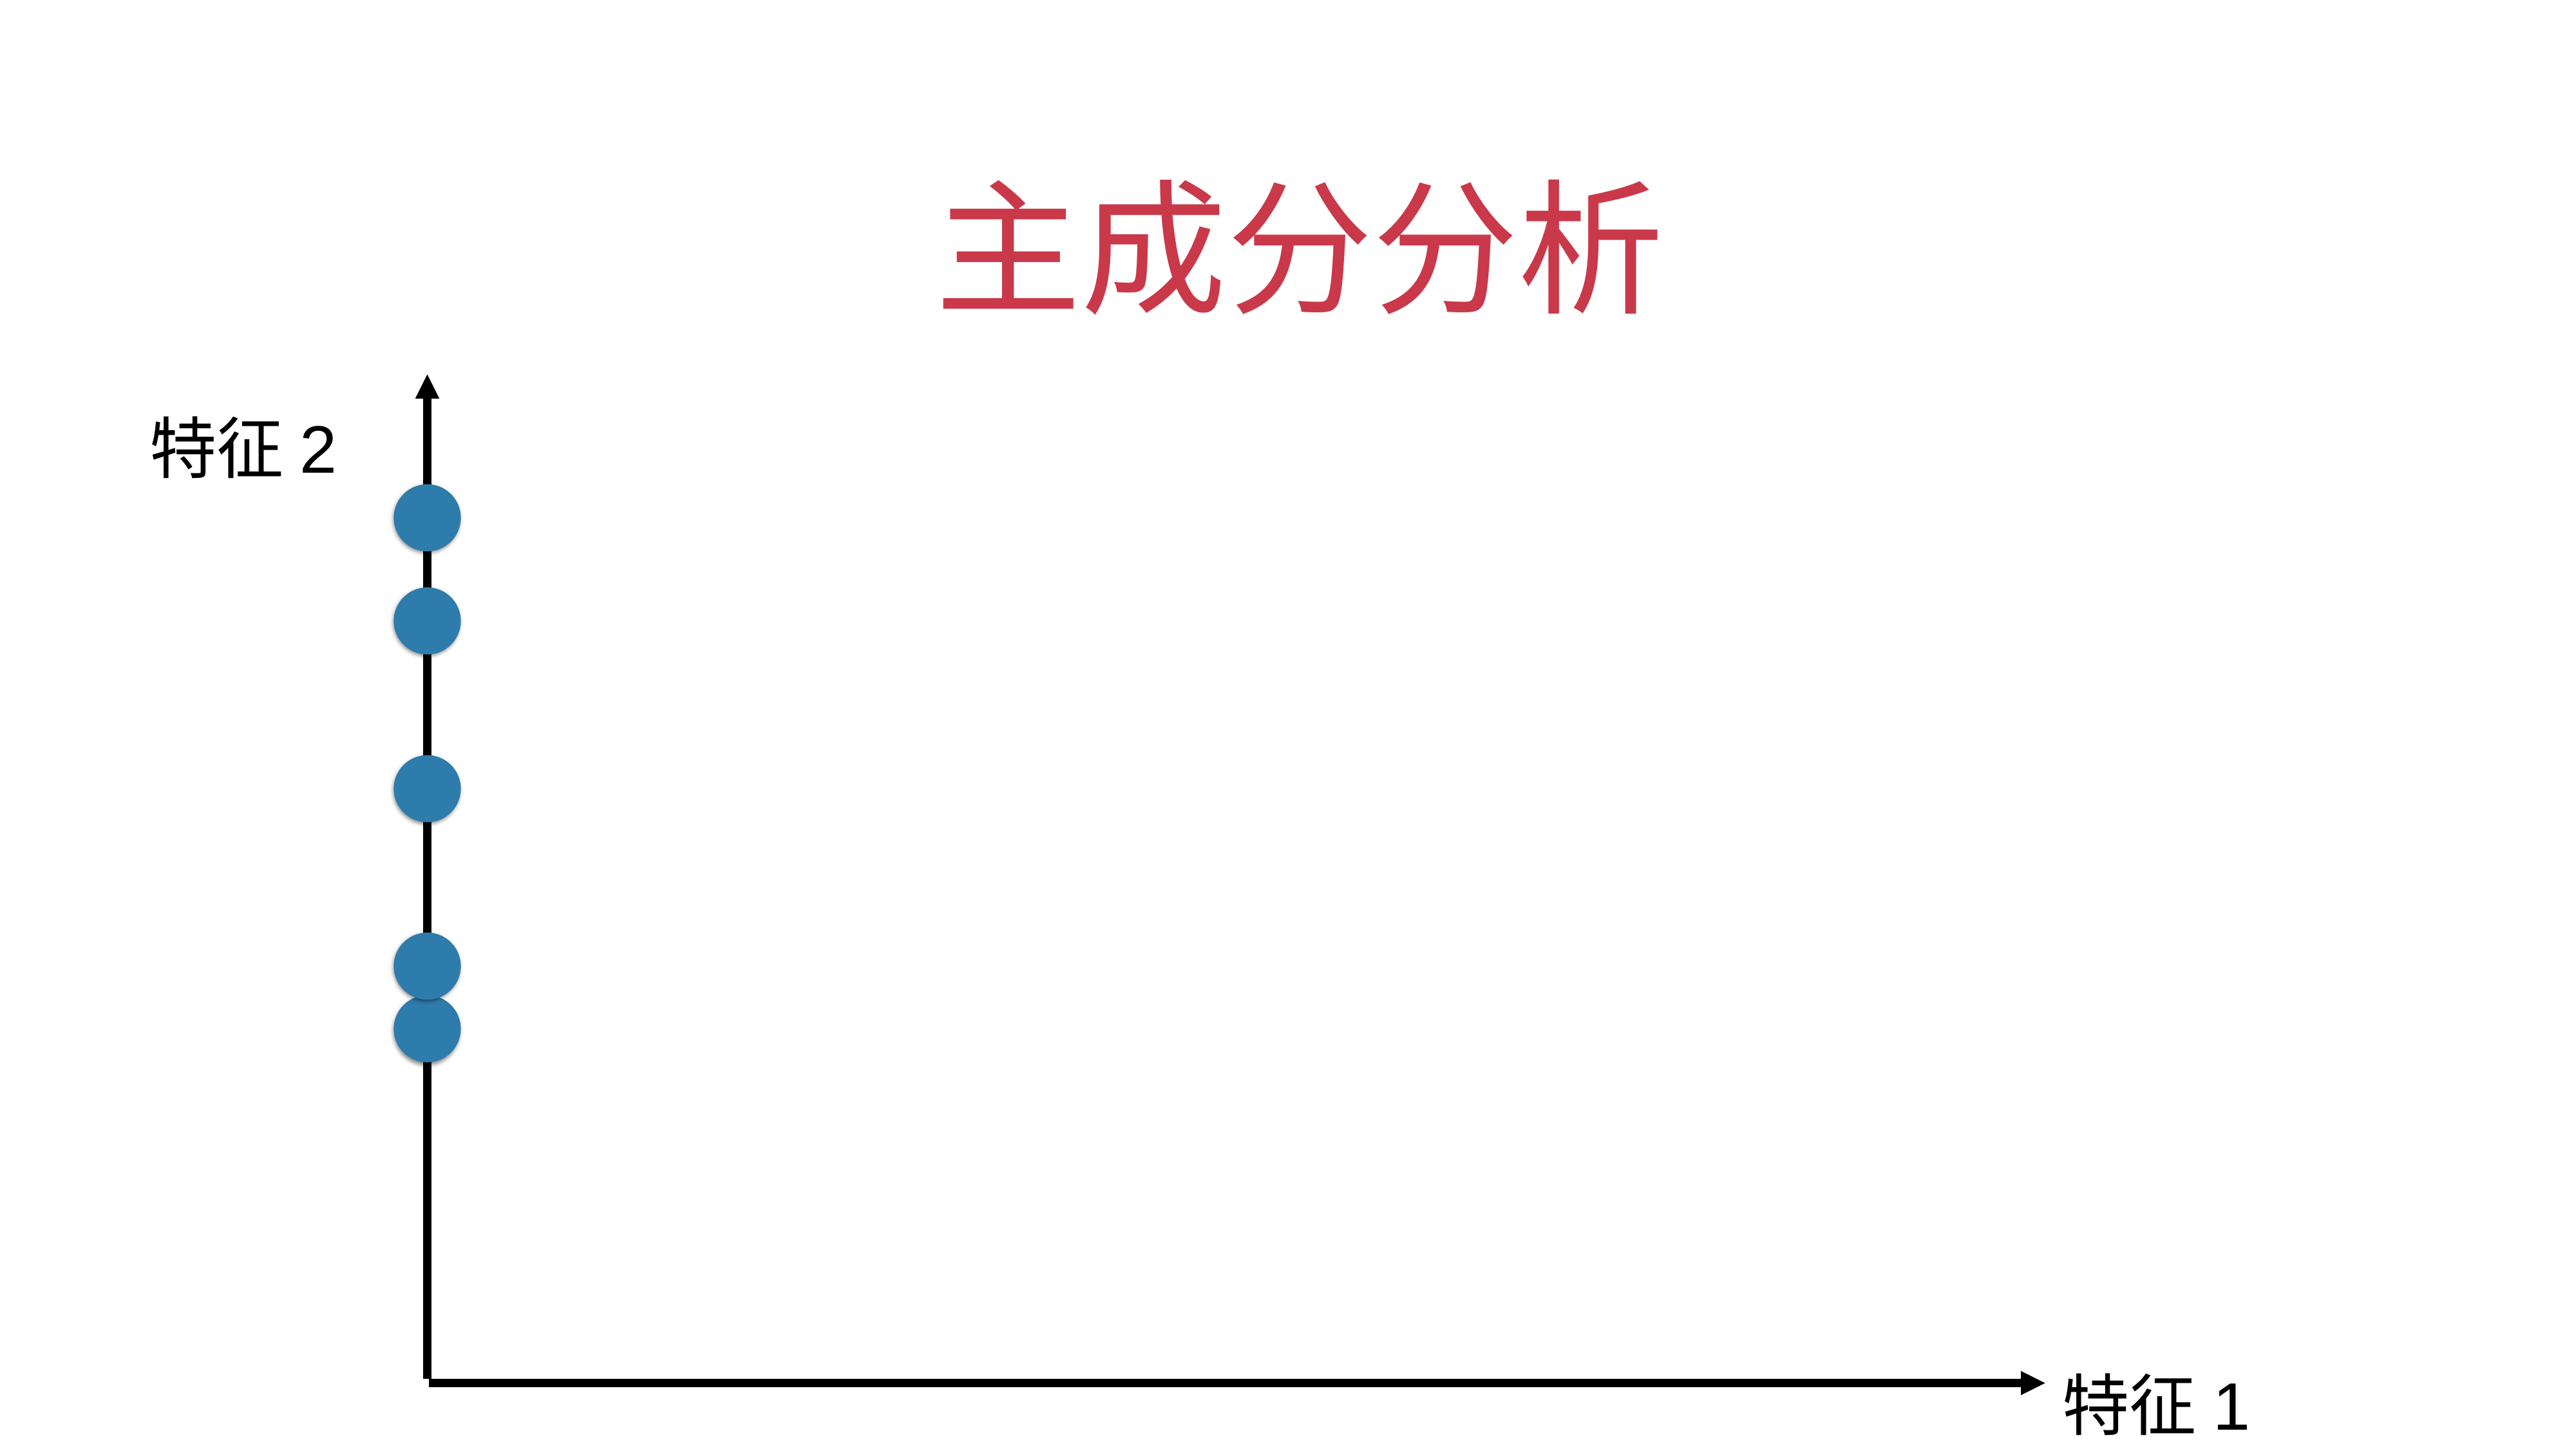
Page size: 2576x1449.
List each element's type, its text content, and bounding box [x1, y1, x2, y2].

text_box 特征1 [2057, 1317, 2432, 1449]
text_box [393, 484, 461, 552]
text_box [393, 587, 461, 655]
text_box [393, 933, 461, 1000]
text_box [393, 1000, 461, 1063]
title 主成分分析 [187, 122, 2389, 337]
text_box [429, 1379, 2045, 1387]
text_box [393, 755, 461, 822]
text_box 特征2 [144, 360, 519, 492]
